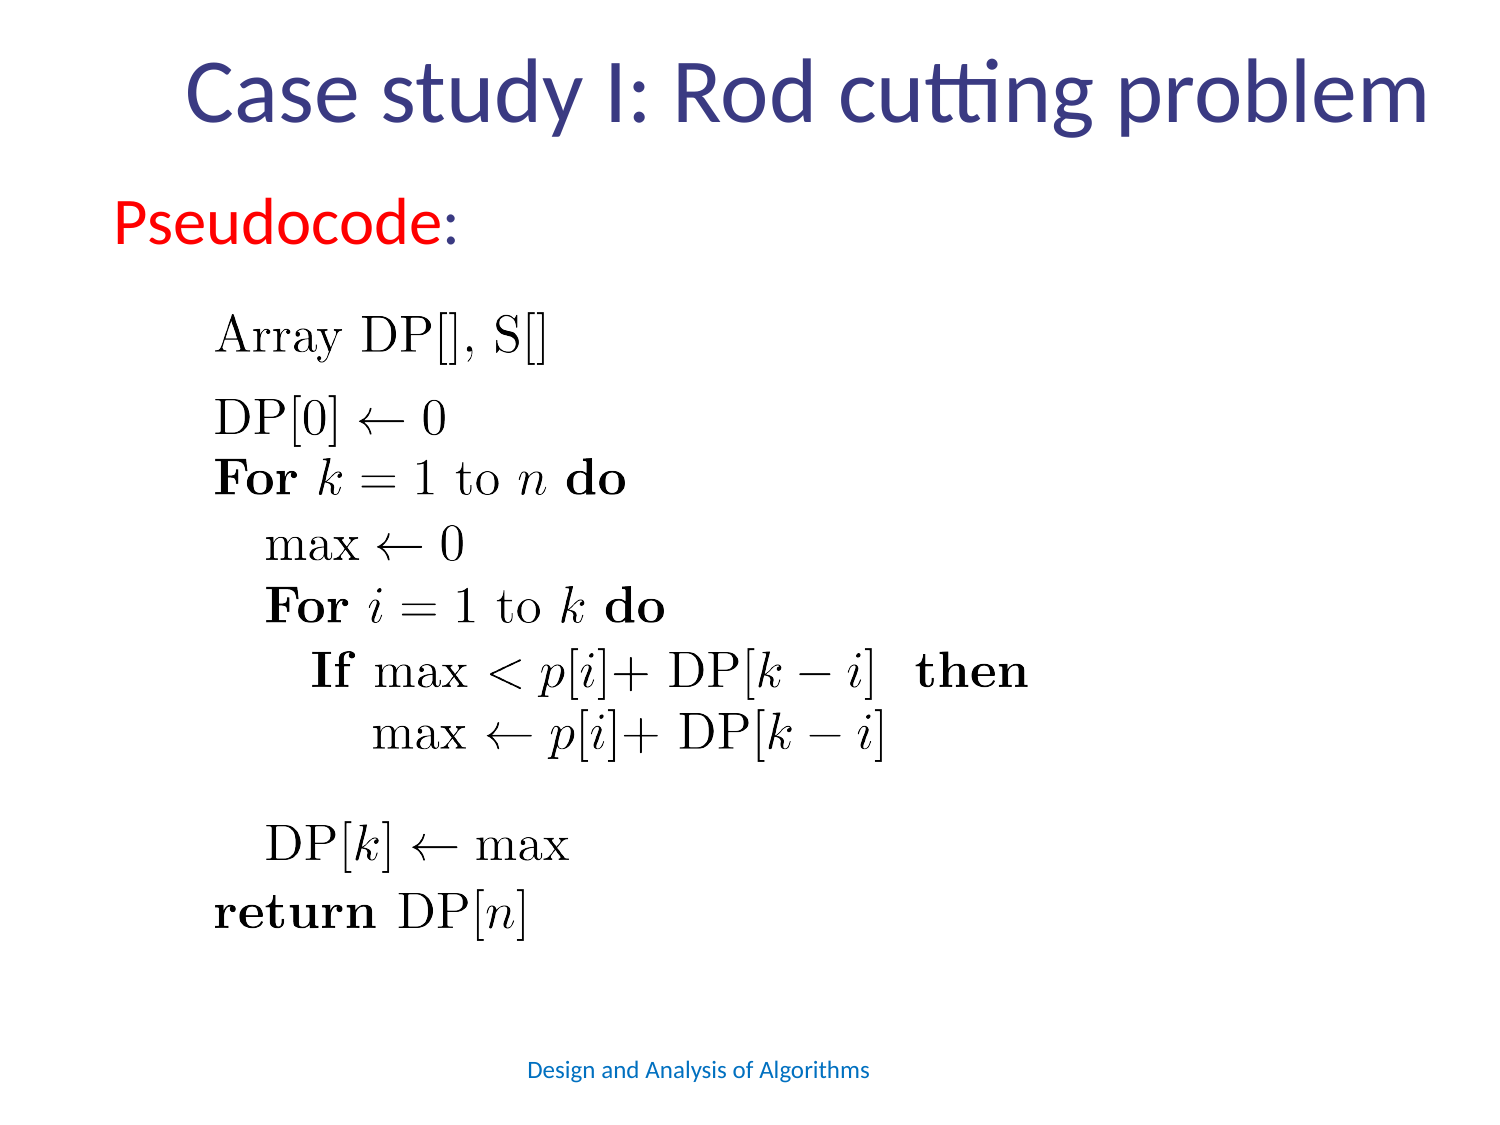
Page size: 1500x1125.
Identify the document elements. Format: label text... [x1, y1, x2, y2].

text_box Pseudocode: [98, 170, 1500, 708]
picture [215, 889, 524, 941]
picture [312, 647, 1029, 700]
picture [215, 458, 626, 495]
text_box Design and Analysis of Algorithms [512, 1046, 988, 1107]
picture [266, 821, 570, 873]
picture [372, 709, 882, 762]
title Case study I: Rod cutting problem [0, 16, 1500, 111]
picture [266, 525, 464, 562]
picture [266, 586, 664, 623]
picture [215, 395, 445, 447]
picture [215, 312, 545, 365]
